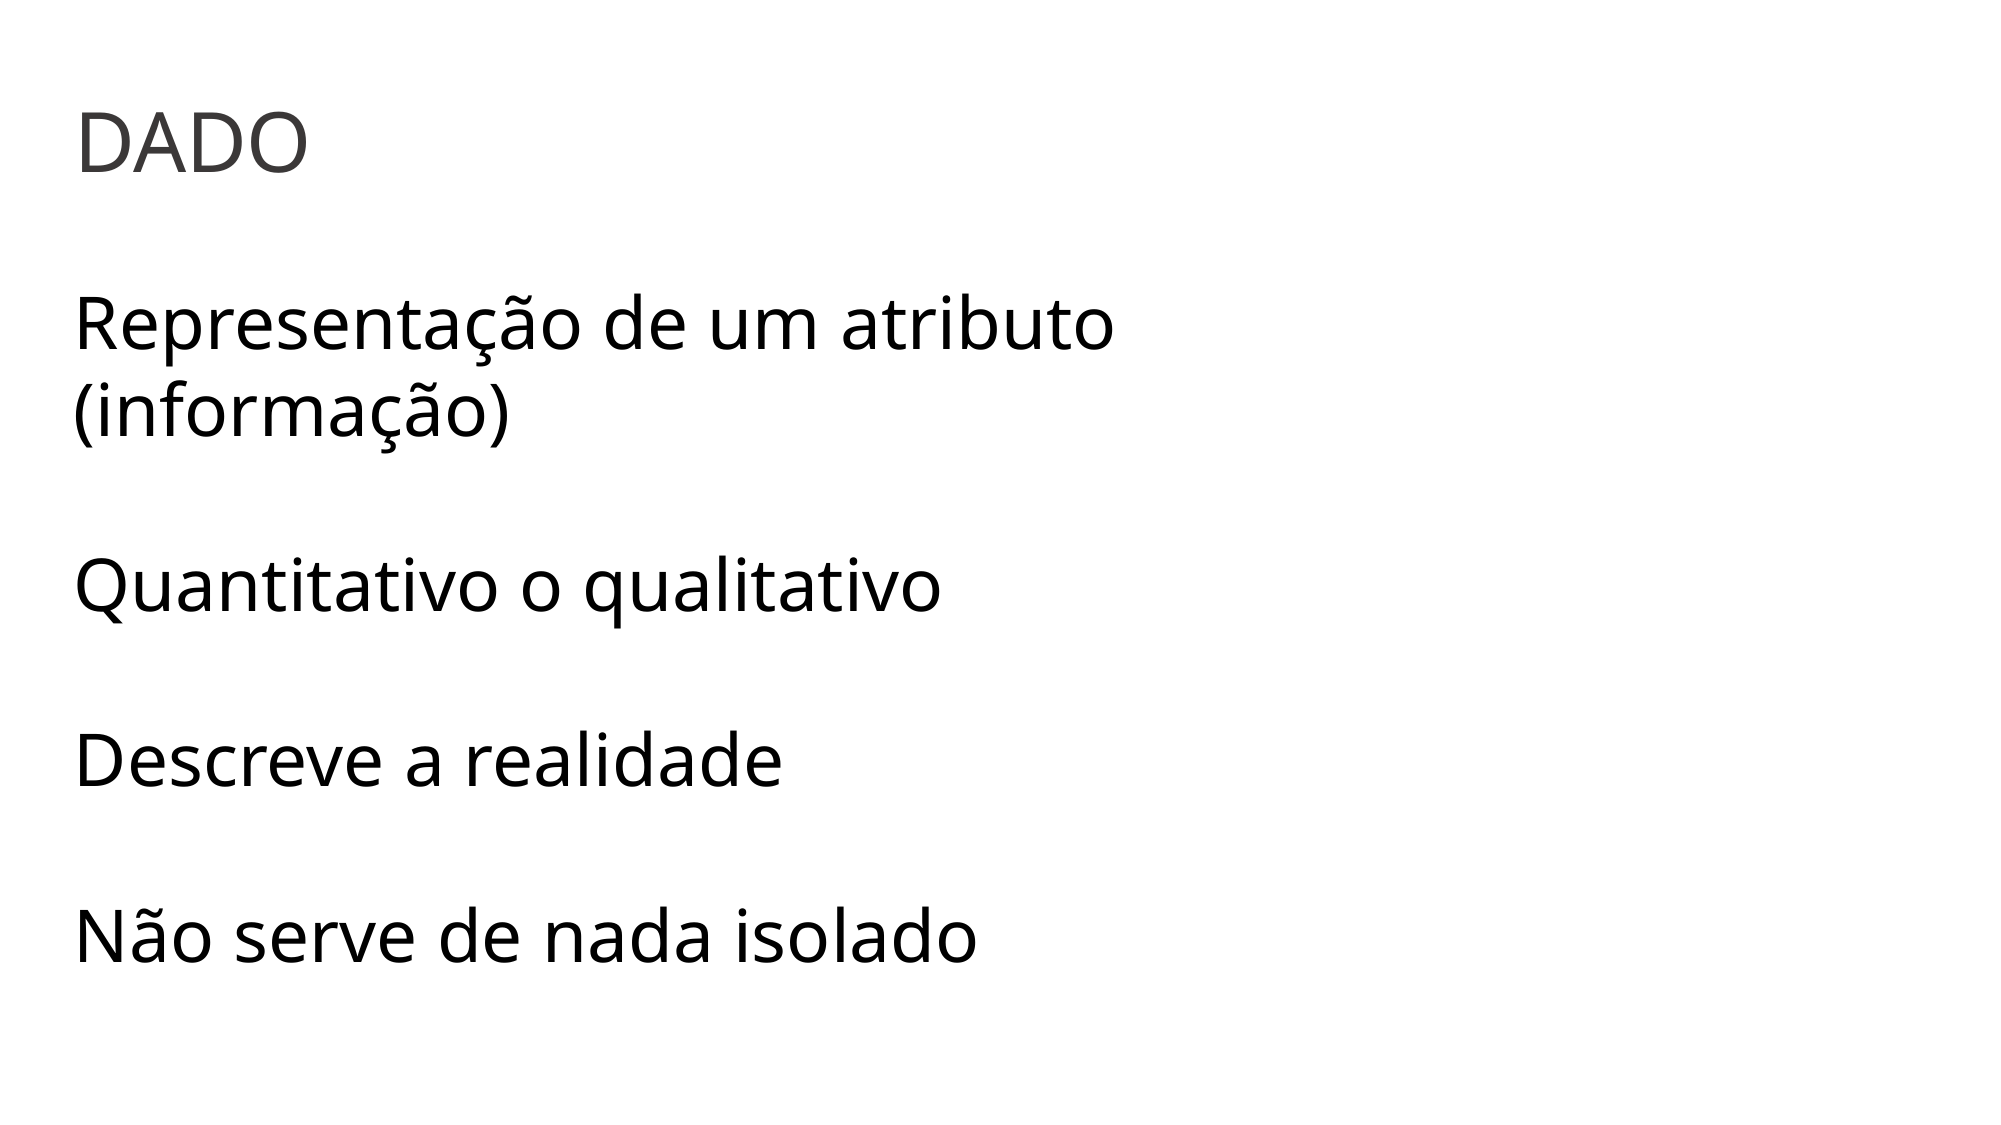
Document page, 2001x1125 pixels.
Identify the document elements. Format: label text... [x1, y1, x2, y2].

text_box Representação de um atributo (informação) Quantitativo o qualitativo Descreve a realidade Não serve de nada isolado [59, 269, 1346, 984]
text_box DADO [59, 81, 1173, 197]
